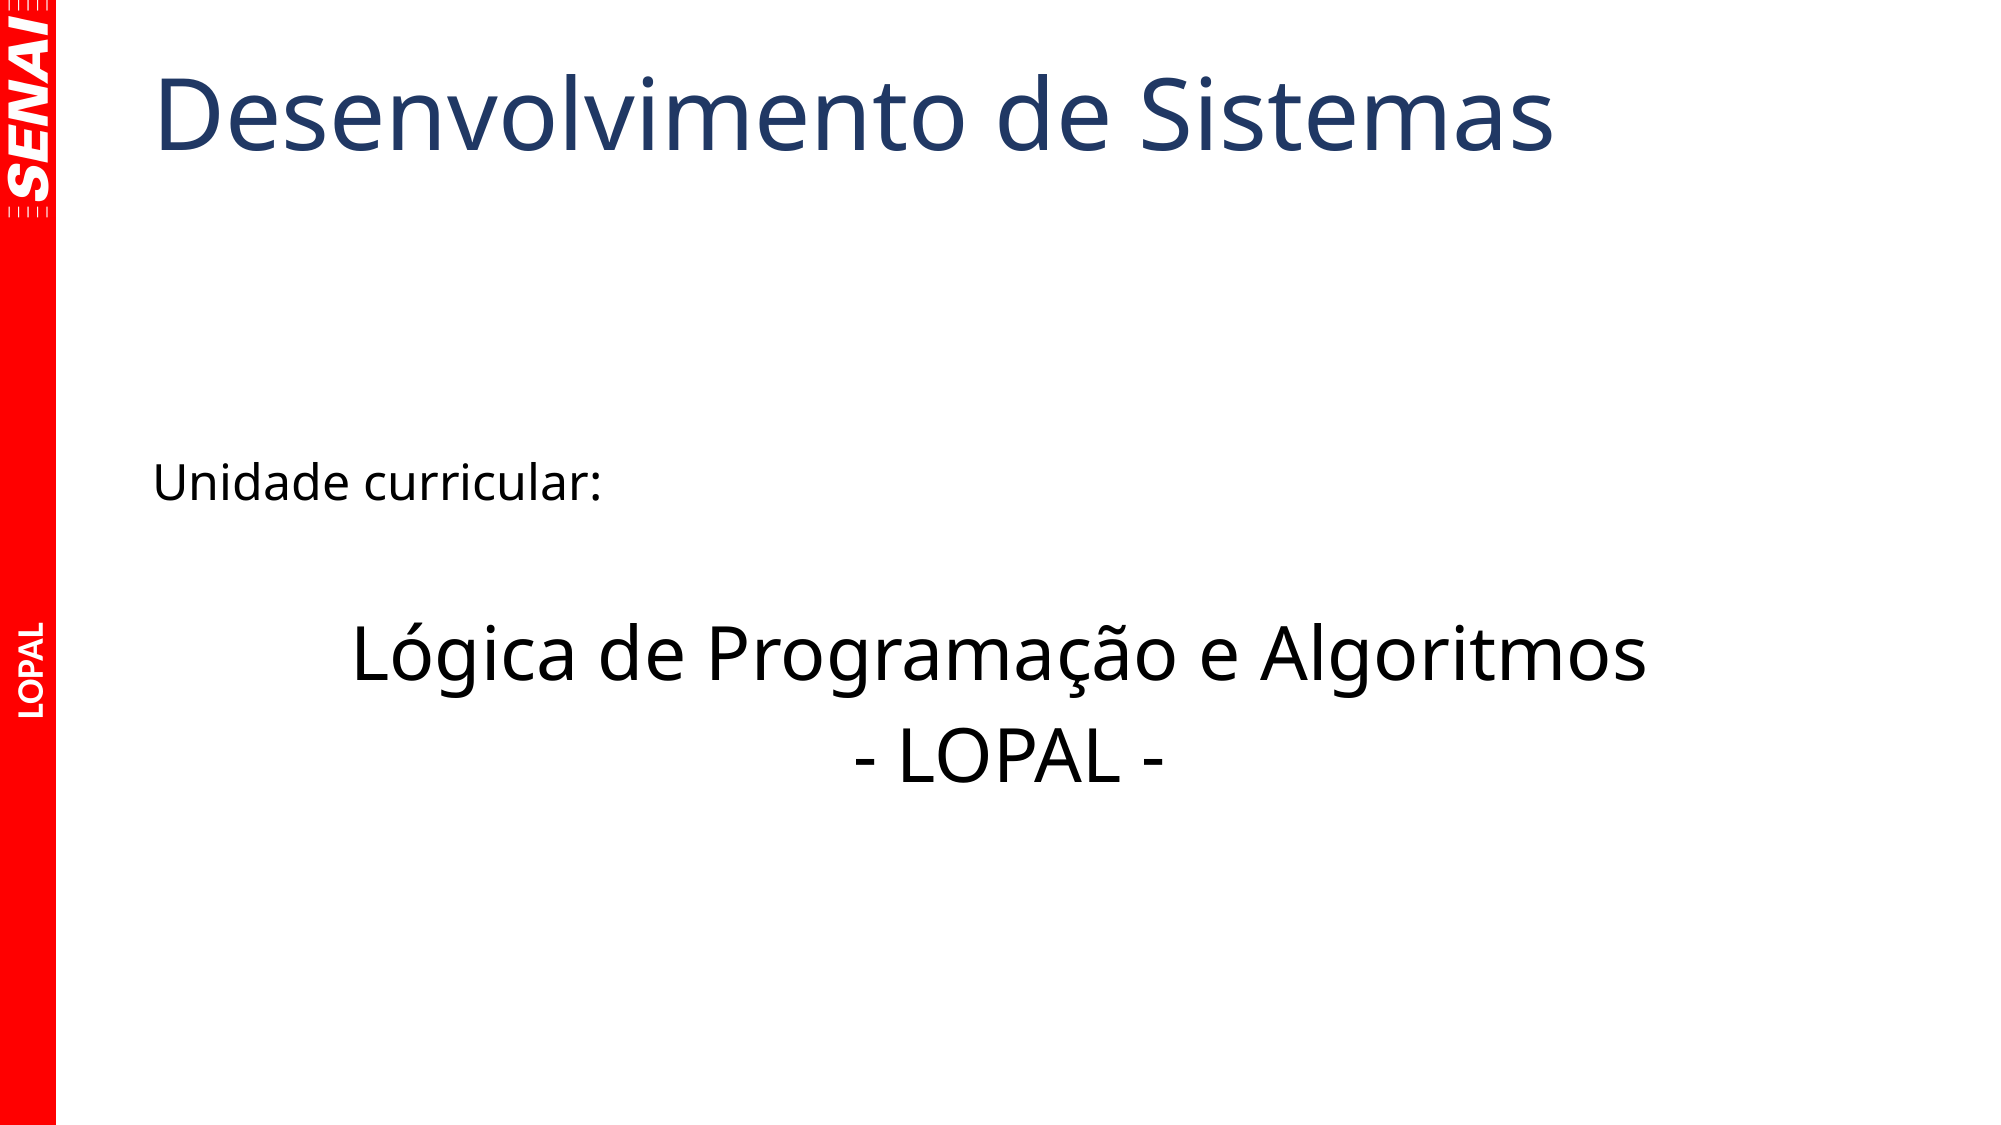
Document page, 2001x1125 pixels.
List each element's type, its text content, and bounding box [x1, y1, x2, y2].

list Unidade curricular: Lógica de Programação e Algoritmos - LOPAL - [137, 450, 1863, 1014]
picture [0, 0, 56, 217]
title Desenvolvimento de Sistemas [137, 56, 1863, 184]
